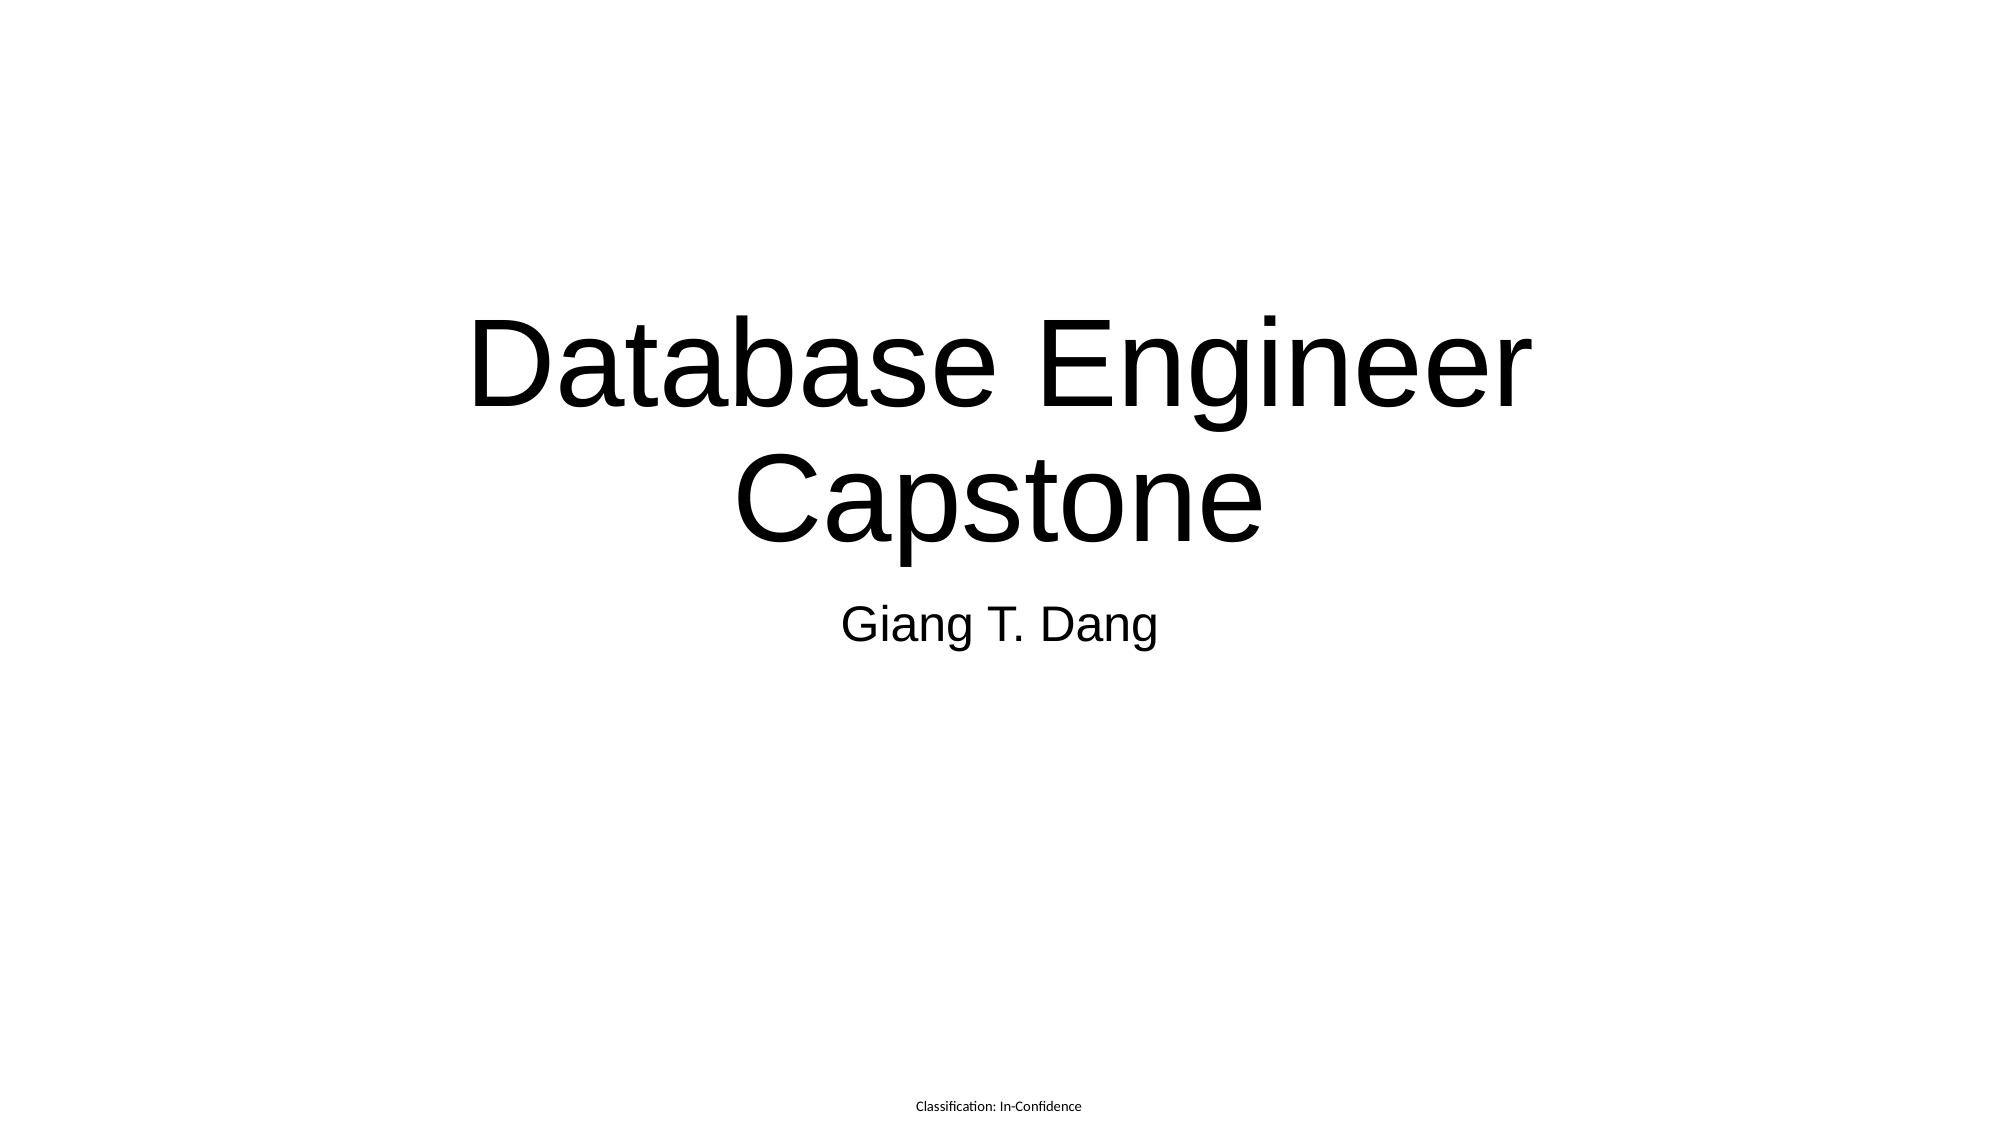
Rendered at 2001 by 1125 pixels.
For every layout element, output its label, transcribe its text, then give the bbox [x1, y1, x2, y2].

title Database Engineer Capstone [249, 184, 1750, 576]
subtitle Giang T. Dang [249, 590, 1750, 863]
